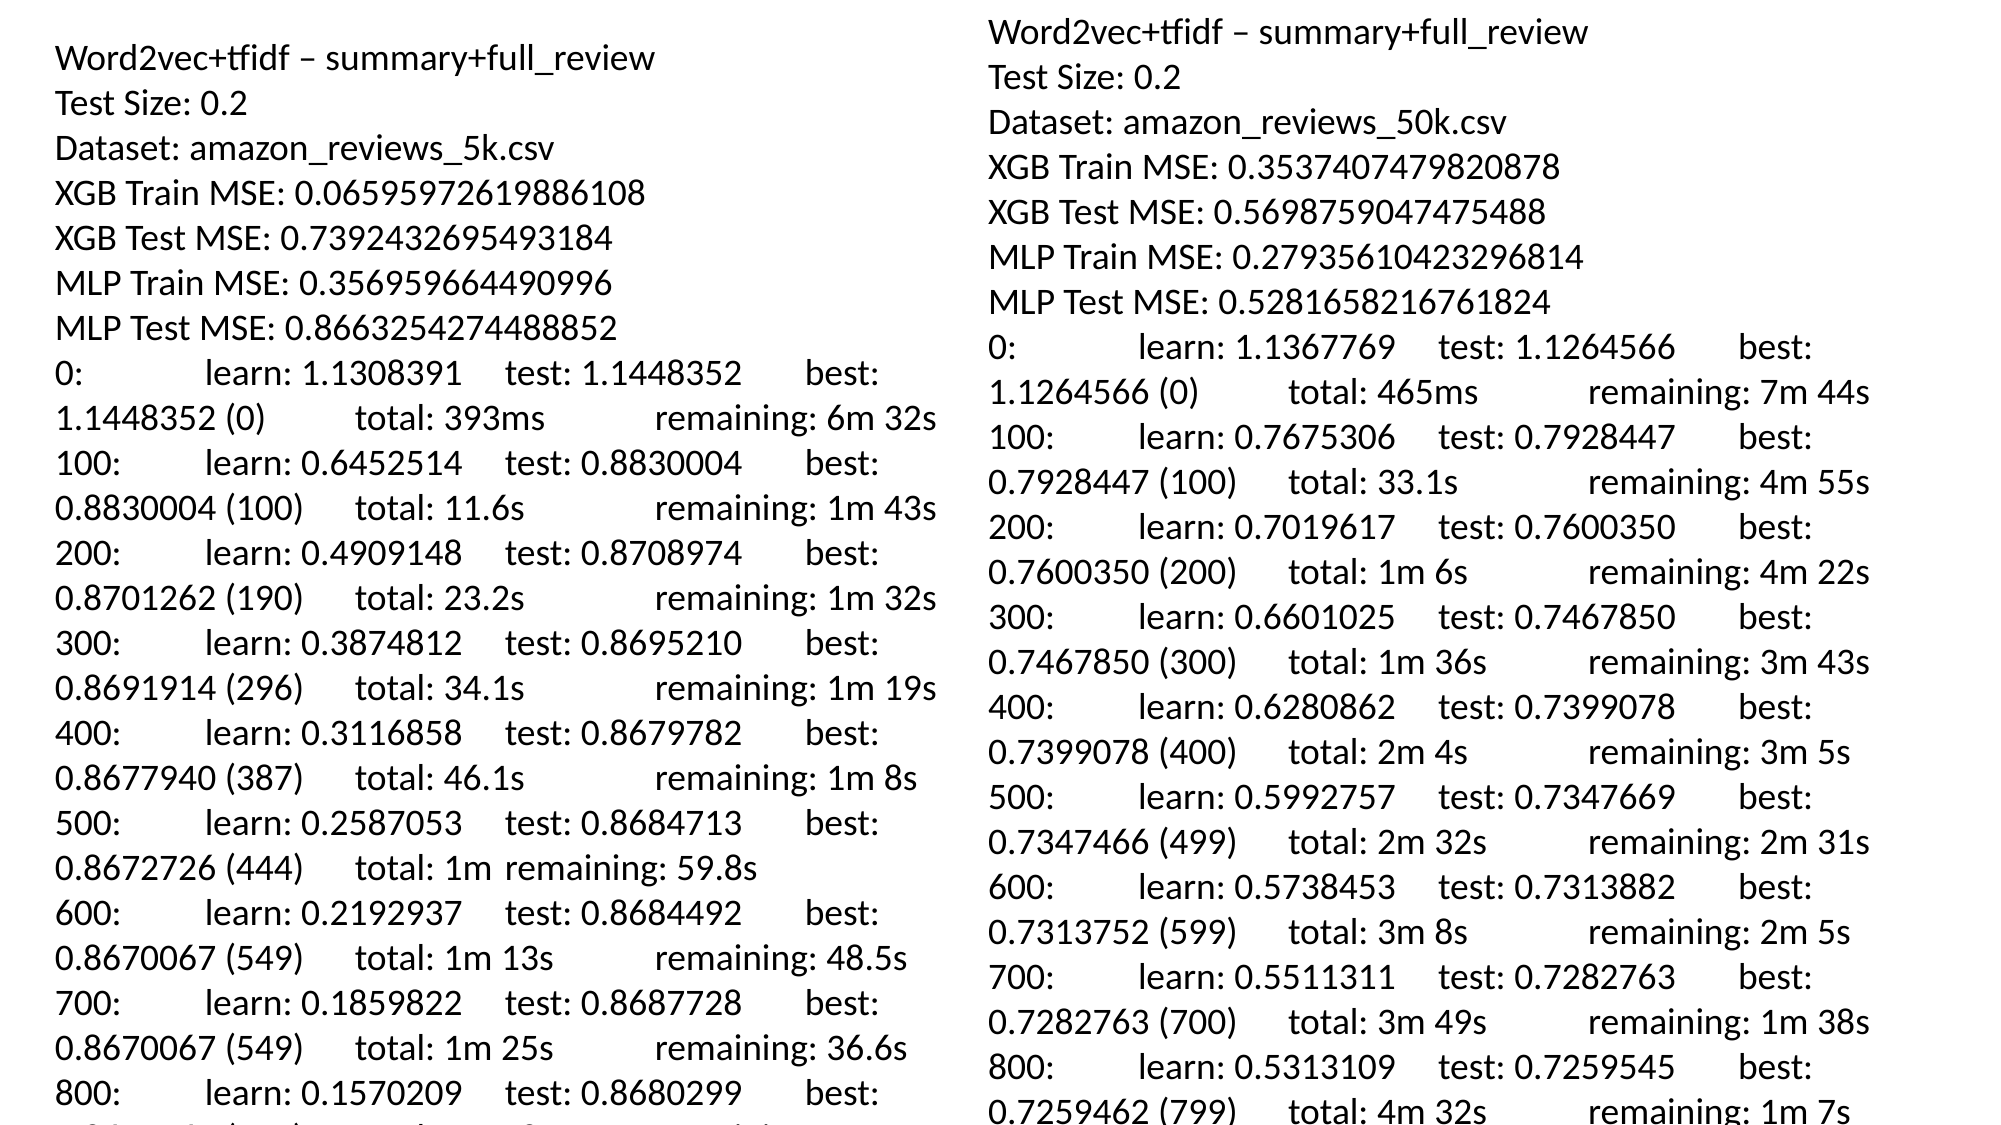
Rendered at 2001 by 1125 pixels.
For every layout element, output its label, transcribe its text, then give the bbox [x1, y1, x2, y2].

text_box Word2vec+tfidf – summary+full_review Test Size: 0.2 Dataset: amazon_reviews_50k.csv XGB Train MSE: 0.3537407479820878 XGB Test MSE: 0.5698759047475488 MLP Train MSE: 0.27935610423296814 MLP Test MSE: 0.5281658216761824 0: learn: 1.1367769 test: 1.1264566 best: 1.1264566 (0) total: 465ms remaining: 7m 44s 100: learn: 0.7675306 test: 0.7928447 best: 0.7928447 (100) total: 33.1s remaining: 4m 55s 200: learn: 0.7019617 test: 0.7600350 best: 0.7600350 (200) total: 1m 6s remaining: 4m 22s 300: learn: 0.6601025 test: 0.7467850 best: 0.7467850 (300) total: 1m 36s remaining: 3m 43s 400: learn: 0.6280862 test: 0.7399078 best: 0.7399078 (400) total: 2m 4s remaining: 3m 5s 500: learn: 0.5992757 test: 0.7347669 best: 0.7347466 (499) total: 2m 32s remaining: 2m 31s 600: learn: 0.5738453 test: 0.7313882 best: 0.7313752 (599) total: 3m 8s remaining: 2m 5s 700: learn: 0.5511311 test: 0.7282763 best: 0.7282763 (700) total: 3m 49s remaining: 1m 38s 800: learn: 0.5313109 test: 0.7259545 best: 0.7259462 (799) total: 4m 32s remaining: 1m 7s 900: learn: 0.5122559 test: 0.7245656 best: 0.7245417 (898) total: 5m 10s remaining: 34.1s 999: learn: 0.4951404 test: 0.7225919 best: 0.7225919 (999) total: 5m 50s remaining: 0us bestTest = 0.7225918925 bestIteration = 999 CatBoost Train MSE: 0.24516401057449858 CatBoost Test MSE: 0.5221390430977011 done --- End Script --- --- 1355.4370653629303 seconds --- [973, 0, 1974, 1125]
text_box Word2vec+tfidf – summary+full_review Test Size: 0.2 Dataset: amazon_reviews_5k.csv XGB Train MSE: 0.06595972619886108 XGB Test MSE: 0.7392432695493184 MLP Train MSE: 0.356959664490996 MLP Test MSE: 0.8663254274488852 0: learn: 1.1308391 test: 1.1448352 best: 1.1448352 (0) total: 393ms remaining: 6m 32s 100: learn: 0.6452514 test: 0.8830004 best: 0.8830004 (100) total: 11.6s remaining: 1m 43s 200: learn: 0.4909148 test: 0.8708974 best: 0.8701262 (190) total: 23.2s remaining: 1m 32s 300: learn: 0.3874812 test: 0.8695210 best: 0.8691914 (296) total: 34.1s remaining: 1m 19s 400: learn: 0.3116858 test: 0.8679782 best: 0.8677940 (387) total: 46.1s remaining: 1m 8s 500: learn: 0.2587053 test: 0.8684713 best: 0.8672726 (444) total: 1m remaining: 59.8s 600: learn: 0.2192937 test: 0.8684492 best: 0.8670067 (549) total: 1m 13s remaining: 48.5s 700: learn: 0.1859822 test: 0.8687728 best: 0.8670067 (549) total: 1m 25s remaining: 36.6s 800: learn: 0.1570209 test: 0.8680299 best: 0.8670067 (549) total: 1m 38s remaining: 24.4s 900: learn: 0.1329547 test: 0.8670791 best: 0.8670067 (549) total: 1m 50s remaining: 12.1s 999: learn: 0.1147381 test: 0.8671190 best: 0.8669279 (986) total: 2m 1s remaining: 0us bestTest = 0.8669278916 bestIteration = 986 Shrink model to first 987 iterations. CatBoost Train MSE: 0.013606410016538395 CatBoost Test MSE: 0.751563969209689 done --- End Script --- --- 295.23813939094543 seconds --- [39, 25, 973, 1125]
